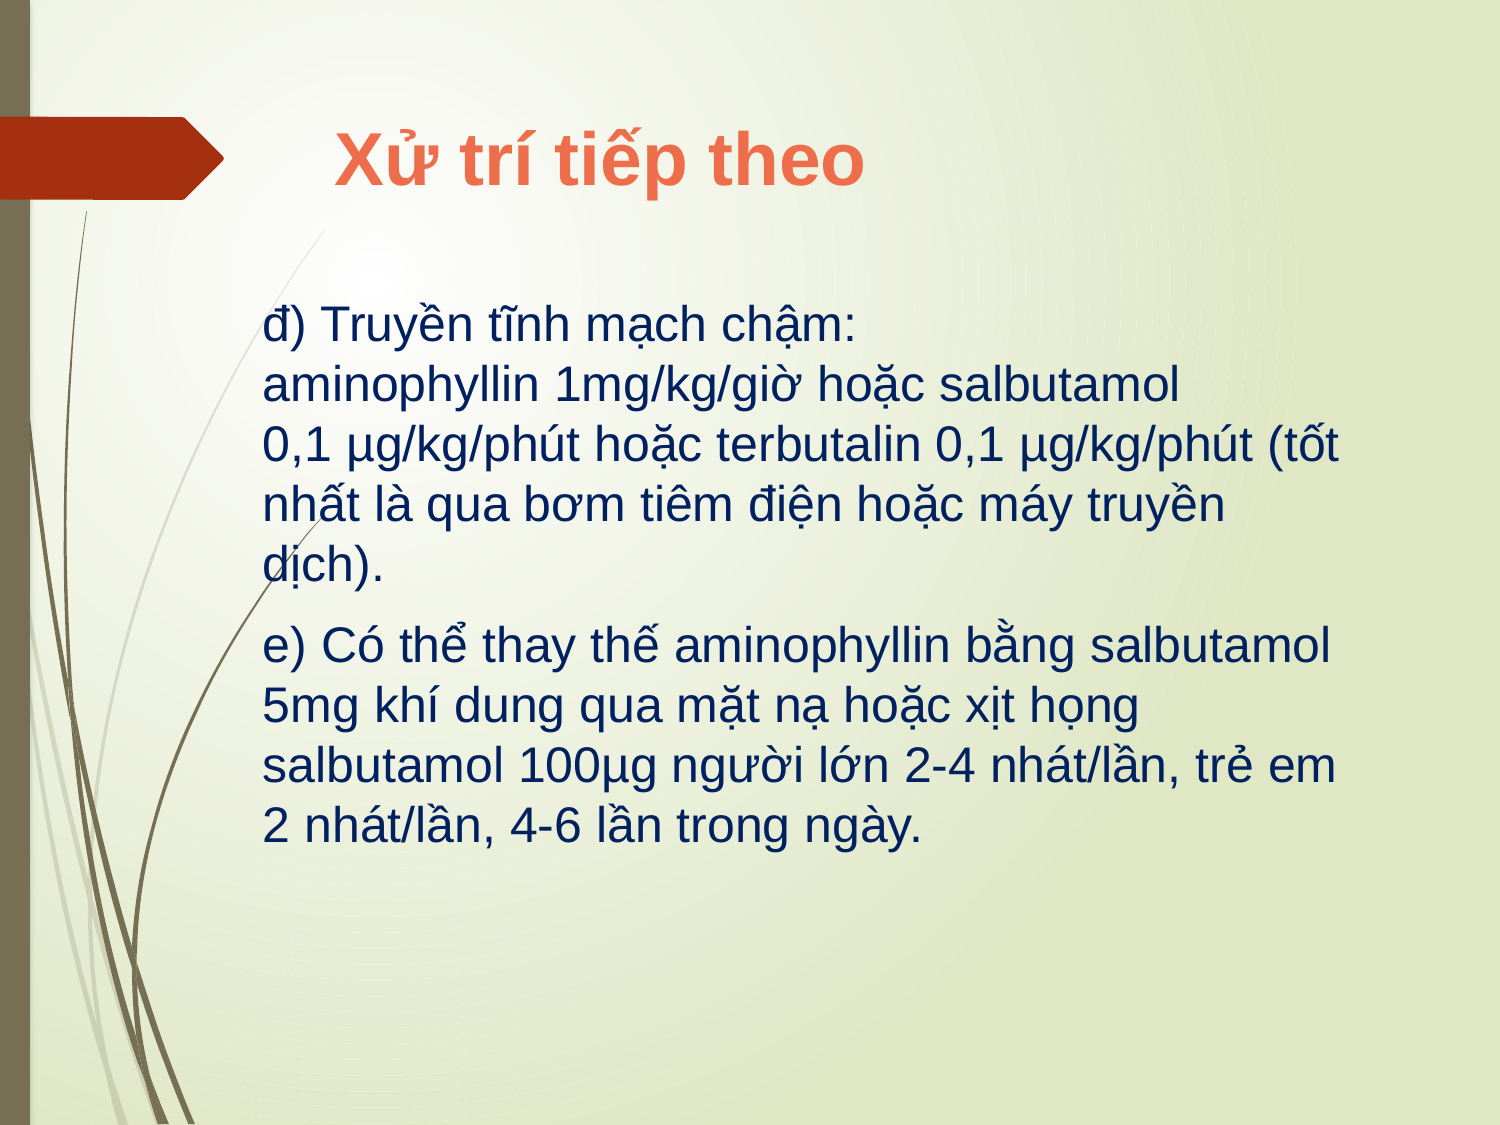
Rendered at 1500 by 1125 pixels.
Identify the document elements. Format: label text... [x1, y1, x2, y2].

title Xử trí tiếp theo [319, 102, 1400, 313]
list đ) Truyền tĩnh mạch chậm: aminophyllin 1mg/kg/giờ hoặc salbutamol 0,1 µg/kg/phút hoặc terbutalin 0,1 µg/kg/phút (tốt nhất là qua bơm tiêm điện hoặc máy truyền dịch). e) Có thể thay thế aminophyllin bằng salbutamol 5mg khí dung qua mặt nạ hoặc xịt họng salbutamol 100µg người lớn 2-4 nhát/lần, trẻ em 2 nhát/lần, 4-6 lần trong ngày. [182, 284, 1367, 904]
